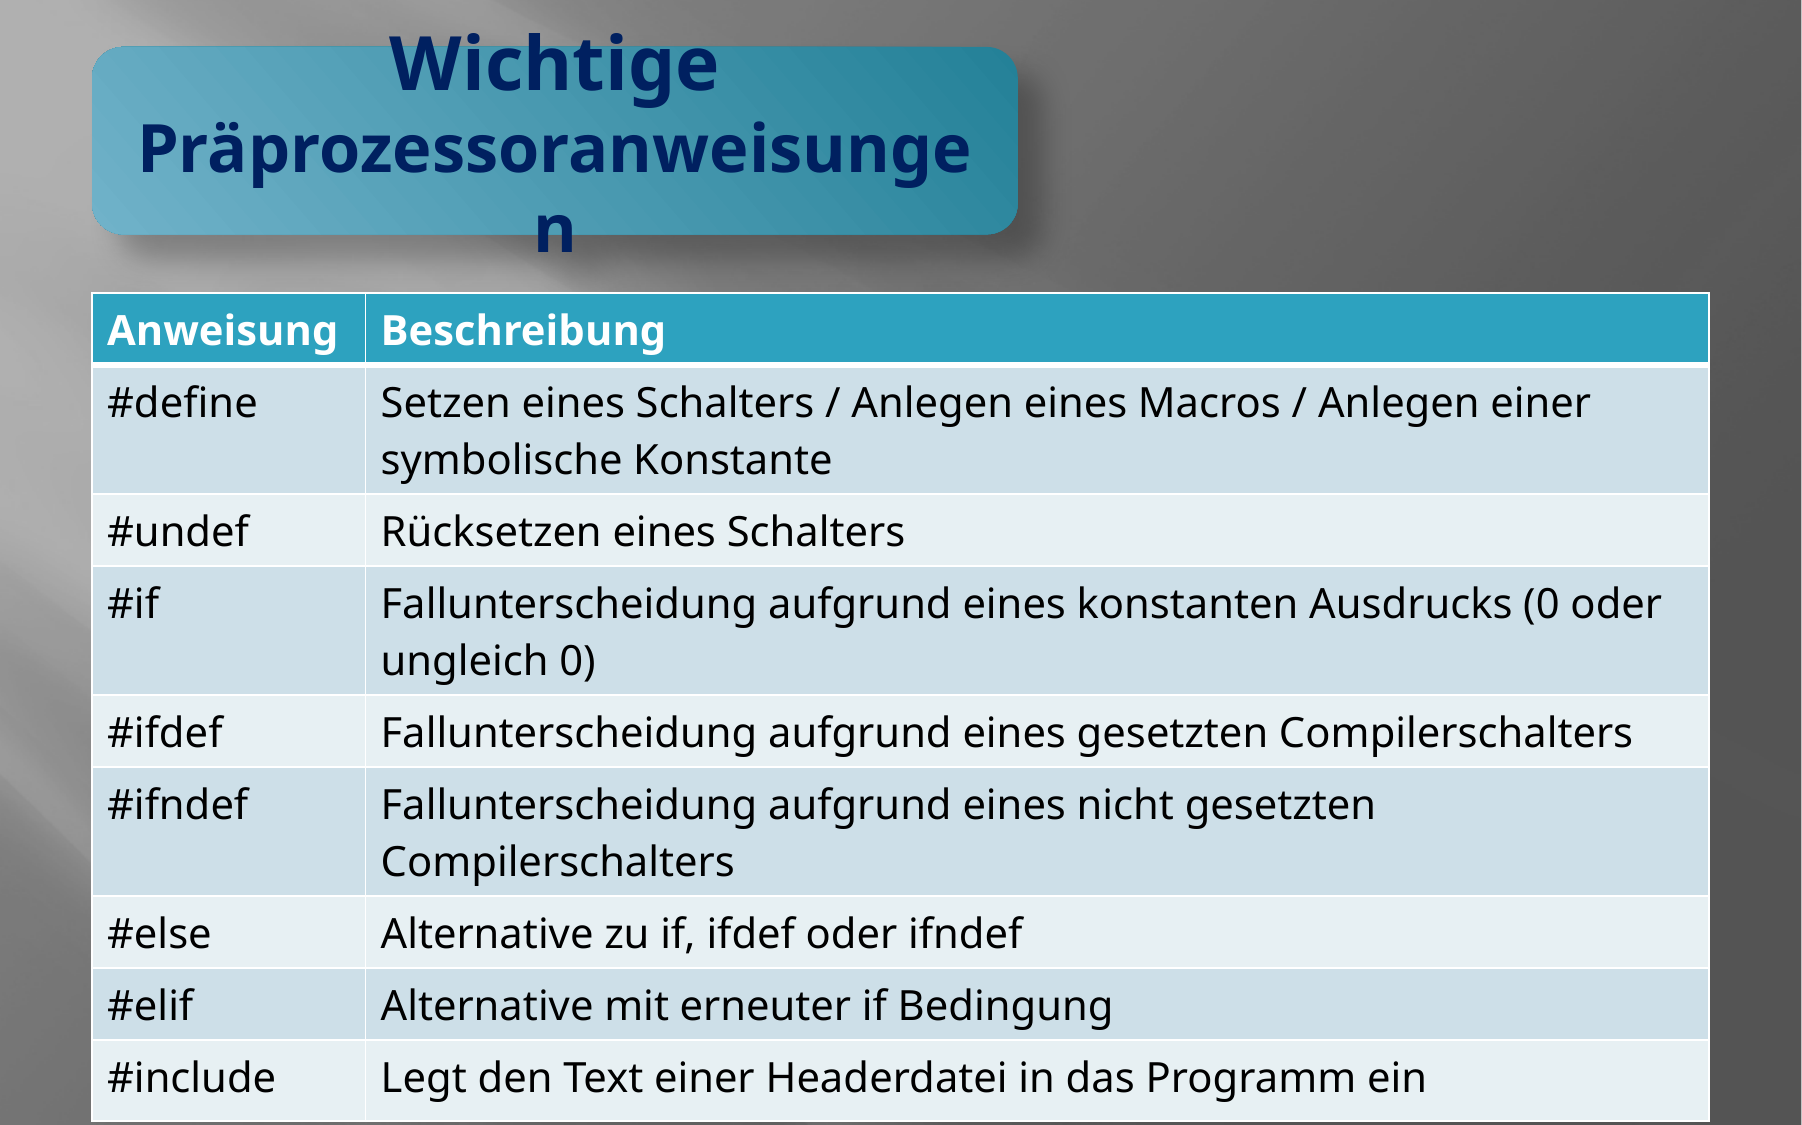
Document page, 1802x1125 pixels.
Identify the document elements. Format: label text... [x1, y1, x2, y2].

table_cell #elif [93, 969, 365, 1039]
table_cell #undef [93, 495, 365, 565]
table_cell Legt den Text einer Headerdatei in das Programm ein [366, 1041, 1708, 1120]
table_cell #ifdef [93, 696, 365, 766]
table_cell Fallunterscheidung aufgrund eines konstanten Ausdrucks (0 oder ungleich 0) [366, 567, 1708, 694]
table_cell Alternative zu if, ifdef oder ifndef [366, 897, 1708, 967]
table_cell #if [93, 567, 365, 694]
table_cell Alternative mit erneuter if Bedingung [366, 969, 1708, 1039]
table_cell #else [93, 897, 365, 967]
table_cell #define [93, 368, 365, 493]
table_header Beschreibung [366, 294, 1708, 362]
table_cell Setzen eines Schalters / Anlegen eines Macros / Anlegen einer symbolische Konstante [366, 368, 1708, 493]
table_header Anweisung [93, 294, 365, 362]
table_cell Fallunterscheidung aufgrund eines nicht gesetzten Compilerschalters [366, 768, 1708, 895]
table_cell #include [93, 1041, 365, 1120]
table_cell #ifndef [93, 768, 365, 895]
table_cell Fallunterscheidung aufgrund eines gesetzten Compilerschalters [366, 696, 1708, 766]
table_cell Rücksetzen eines Schalters [366, 495, 1708, 565]
text_box Wichtige Präprozessoranweisungen [92, 46, 1018, 235]
